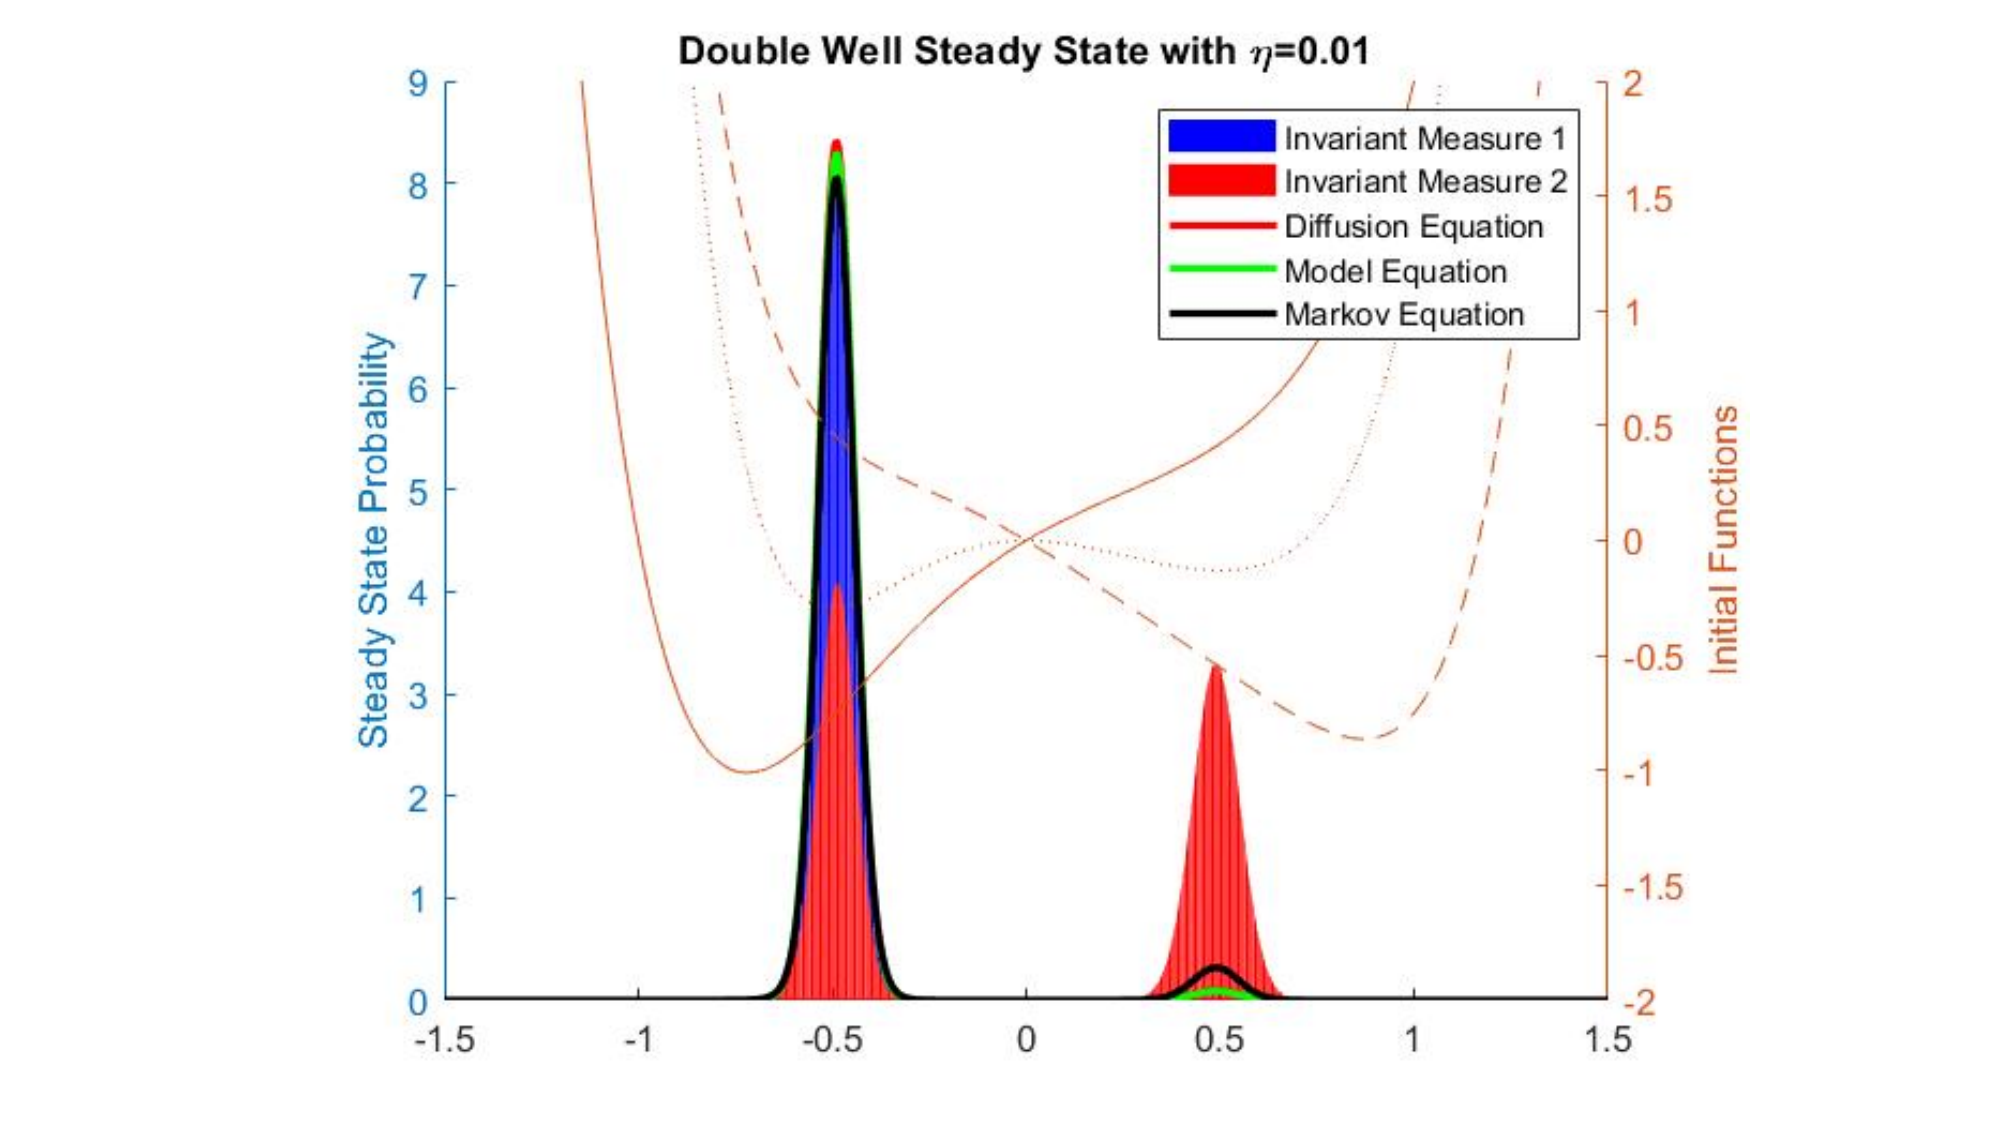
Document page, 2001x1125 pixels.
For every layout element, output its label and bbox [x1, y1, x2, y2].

picture [250, 0, 1750, 1125]
